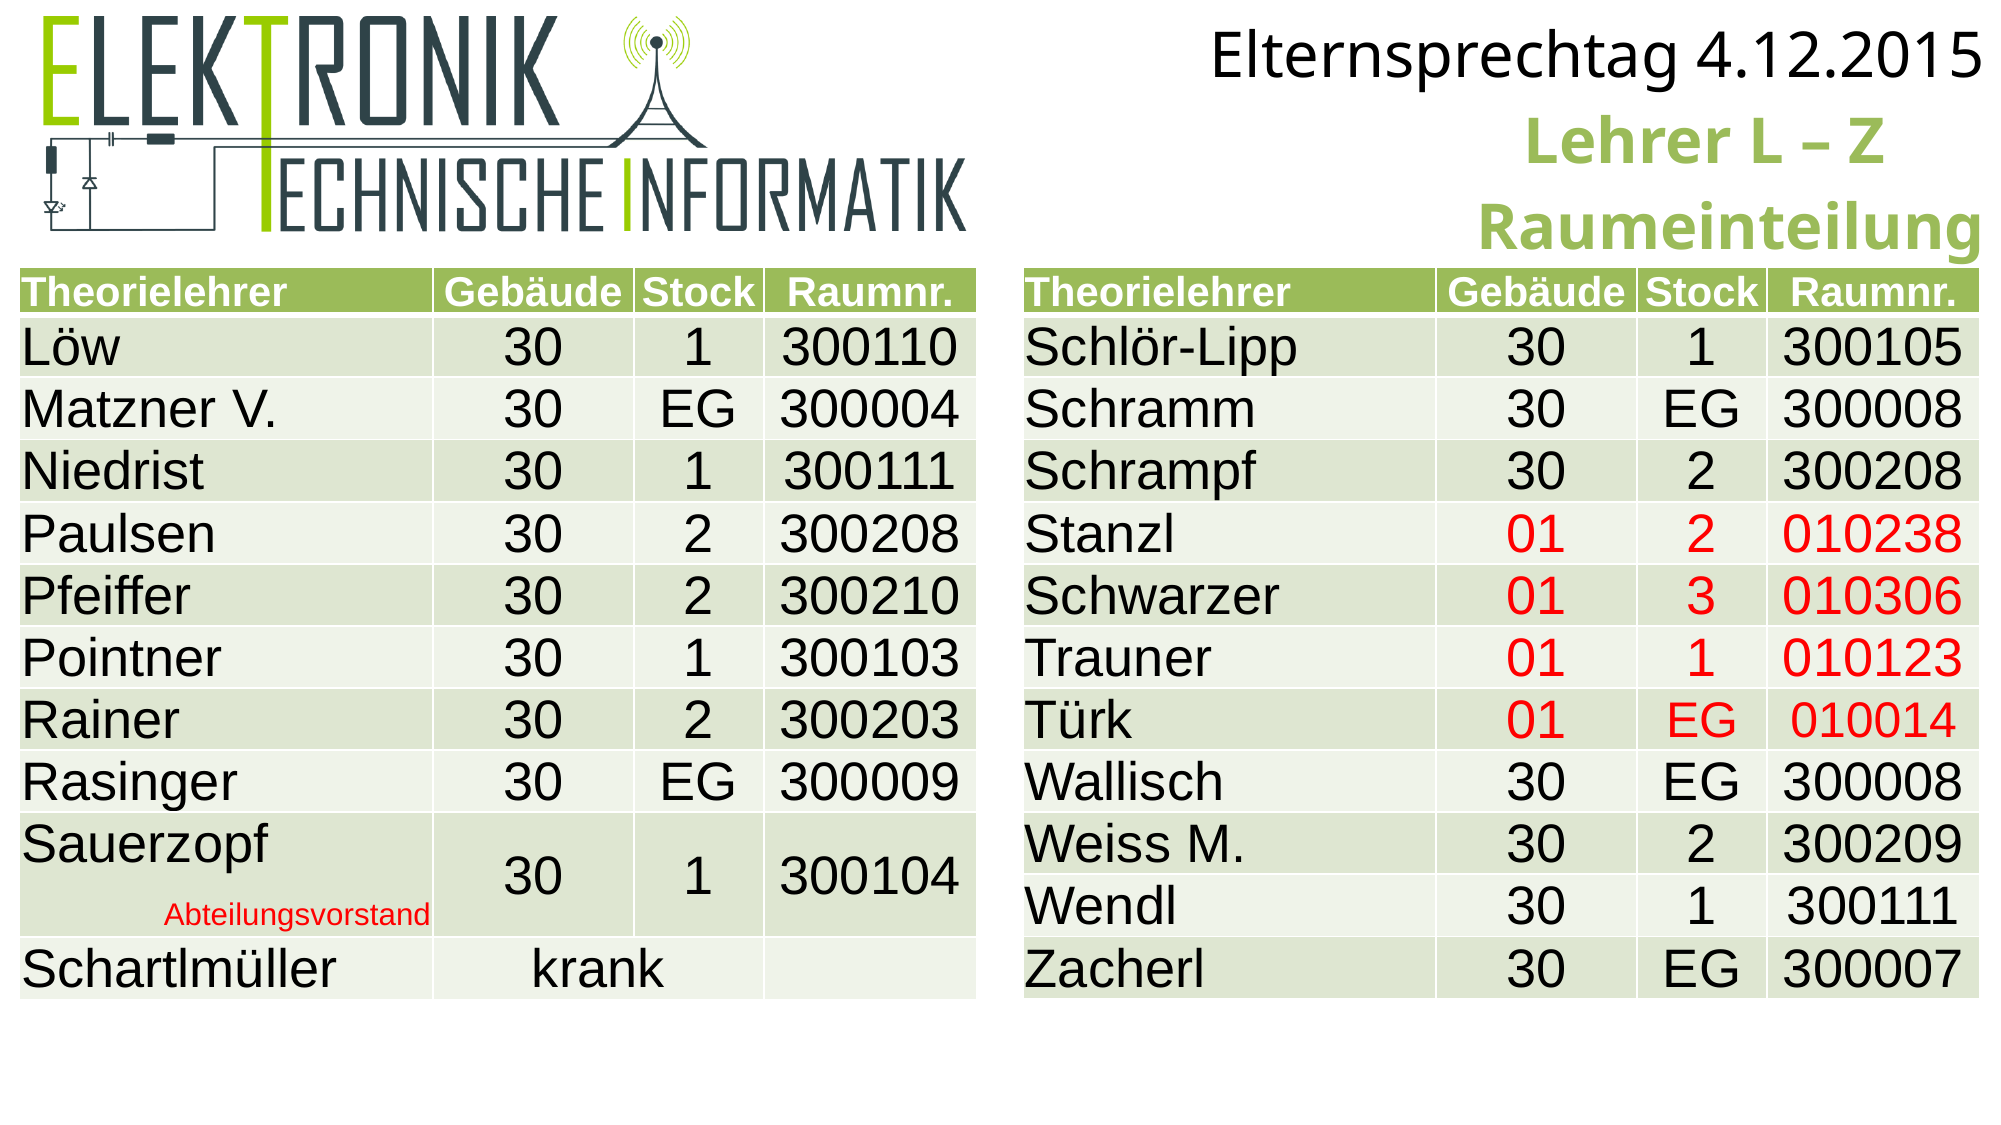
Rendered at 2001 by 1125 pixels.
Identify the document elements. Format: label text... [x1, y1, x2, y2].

table_cell 30 [1437, 751, 1636, 811]
table_cell 01 [1437, 627, 1636, 687]
table_cell 2 [1638, 503, 1766, 563]
table_cell 300009 [765, 751, 976, 811]
table_cell [765, 938, 976, 999]
table_cell Schwarzer [1024, 565, 1435, 625]
table_cell 010238 [1768, 503, 1979, 563]
table_cell 300105 [1768, 318, 1979, 376]
table_cell 2 [635, 689, 763, 749]
table_cell 30 [434, 378, 633, 439]
table_cell EG [1638, 751, 1766, 811]
table_cell 300111 [1768, 875, 1979, 936]
table_cell Pfeiffer [20, 565, 432, 625]
table_cell Schramm [1024, 378, 1435, 439]
table_cell 300004 [765, 378, 976, 439]
table_cell 30 [1437, 440, 1636, 501]
table_header Theorielehrer [20, 268, 432, 312]
table_cell 1 [1638, 627, 1766, 687]
table_cell EG [1638, 378, 1766, 439]
table_cell 30 [1437, 318, 1636, 376]
table_cell Niedrist [20, 440, 432, 501]
table_cell 1 [635, 318, 763, 376]
table_cell Wallisch [1024, 751, 1435, 811]
table_header Stock [635, 268, 763, 312]
text_box Elternsprechtag 4.12.2015 Lehrer L – Z Raumeinteilung [1011, 0, 2000, 279]
table_cell 30 [434, 627, 633, 687]
table_cell 300103 [765, 627, 976, 687]
table_cell 30 [434, 503, 633, 563]
table_cell 300210 [765, 565, 976, 625]
table_cell 30 [434, 318, 633, 376]
table_cell 300007 [1768, 937, 1979, 998]
table_cell 300008 [1768, 378, 1979, 439]
table_cell 30 [1437, 875, 1636, 936]
table_cell 3 [1638, 565, 1766, 625]
table_cell EG [1638, 937, 1766, 998]
table_cell krank [434, 938, 763, 999]
table_cell 300208 [1768, 440, 1979, 501]
table_cell EG [635, 378, 763, 439]
table_cell 01 [1437, 689, 1636, 749]
table_cell 30 [1437, 937, 1636, 998]
table_cell 1 [635, 627, 763, 687]
table_cell 01 [1437, 565, 1636, 625]
table_cell 30 [434, 565, 633, 625]
table_cell Schartlmüller [20, 938, 432, 999]
table_cell 1 [635, 440, 763, 501]
table_header Gebäude [1437, 268, 1636, 312]
table_header Raumnr. [1768, 268, 1979, 312]
table_cell 30 [1437, 813, 1636, 873]
table_cell 300203 [765, 689, 976, 749]
table_cell Sauerzopf Abteilungsvorstand [20, 813, 432, 936]
table_cell Wendl [1024, 875, 1435, 936]
table_cell 30 [434, 440, 633, 501]
table_cell 010014 [1768, 689, 1979, 749]
table_cell 300111 [765, 440, 976, 501]
table_cell 30 [434, 689, 633, 749]
table_cell Rasinger [20, 751, 432, 811]
table_cell 300208 [765, 503, 976, 563]
table_cell Trauner [1024, 627, 1435, 687]
table_header Stock [1638, 268, 1766, 312]
table_cell Türk [1024, 689, 1435, 749]
table_cell Weiss M. [1024, 813, 1435, 873]
table_cell 300209 [1768, 813, 1979, 873]
picture [27, 0, 985, 244]
table_cell Zacherl [1024, 937, 1435, 998]
table_cell Paulsen [20, 503, 432, 563]
table_cell Stanzl [1024, 503, 1435, 563]
table_cell Löw [20, 318, 432, 376]
table_cell 30 [1437, 378, 1636, 439]
table_cell Schrampf [1024, 440, 1435, 501]
table_cell 300110 [765, 318, 976, 376]
table_cell 30 [434, 751, 633, 811]
table_cell 2 [635, 565, 763, 625]
table_cell 300104 [765, 813, 976, 936]
table_cell 010306 [1768, 565, 1979, 625]
table_cell 2 [635, 503, 763, 563]
table_header Theorielehrer [1024, 268, 1435, 312]
table_cell 1 [1638, 875, 1766, 936]
table_header Gebäude [434, 268, 633, 312]
table_cell EG [635, 751, 763, 811]
table_cell EG [1638, 689, 1766, 749]
table_cell 2 [1638, 440, 1766, 501]
table_cell Matzner V. [20, 378, 432, 439]
table_cell Schlör-Lipp [1024, 318, 1435, 376]
table_cell 1 [1638, 318, 1766, 376]
table_cell Pointner [20, 627, 432, 687]
table_cell 010123 [1768, 627, 1979, 687]
table_cell 2 [1638, 813, 1766, 873]
table_cell 01 [1437, 503, 1636, 563]
table_cell 30 [434, 813, 633, 936]
table_cell 300008 [1768, 751, 1979, 811]
table_header Raumnr. [765, 268, 976, 312]
table_cell 1 [635, 813, 763, 936]
table_cell Rainer [20, 689, 432, 749]
